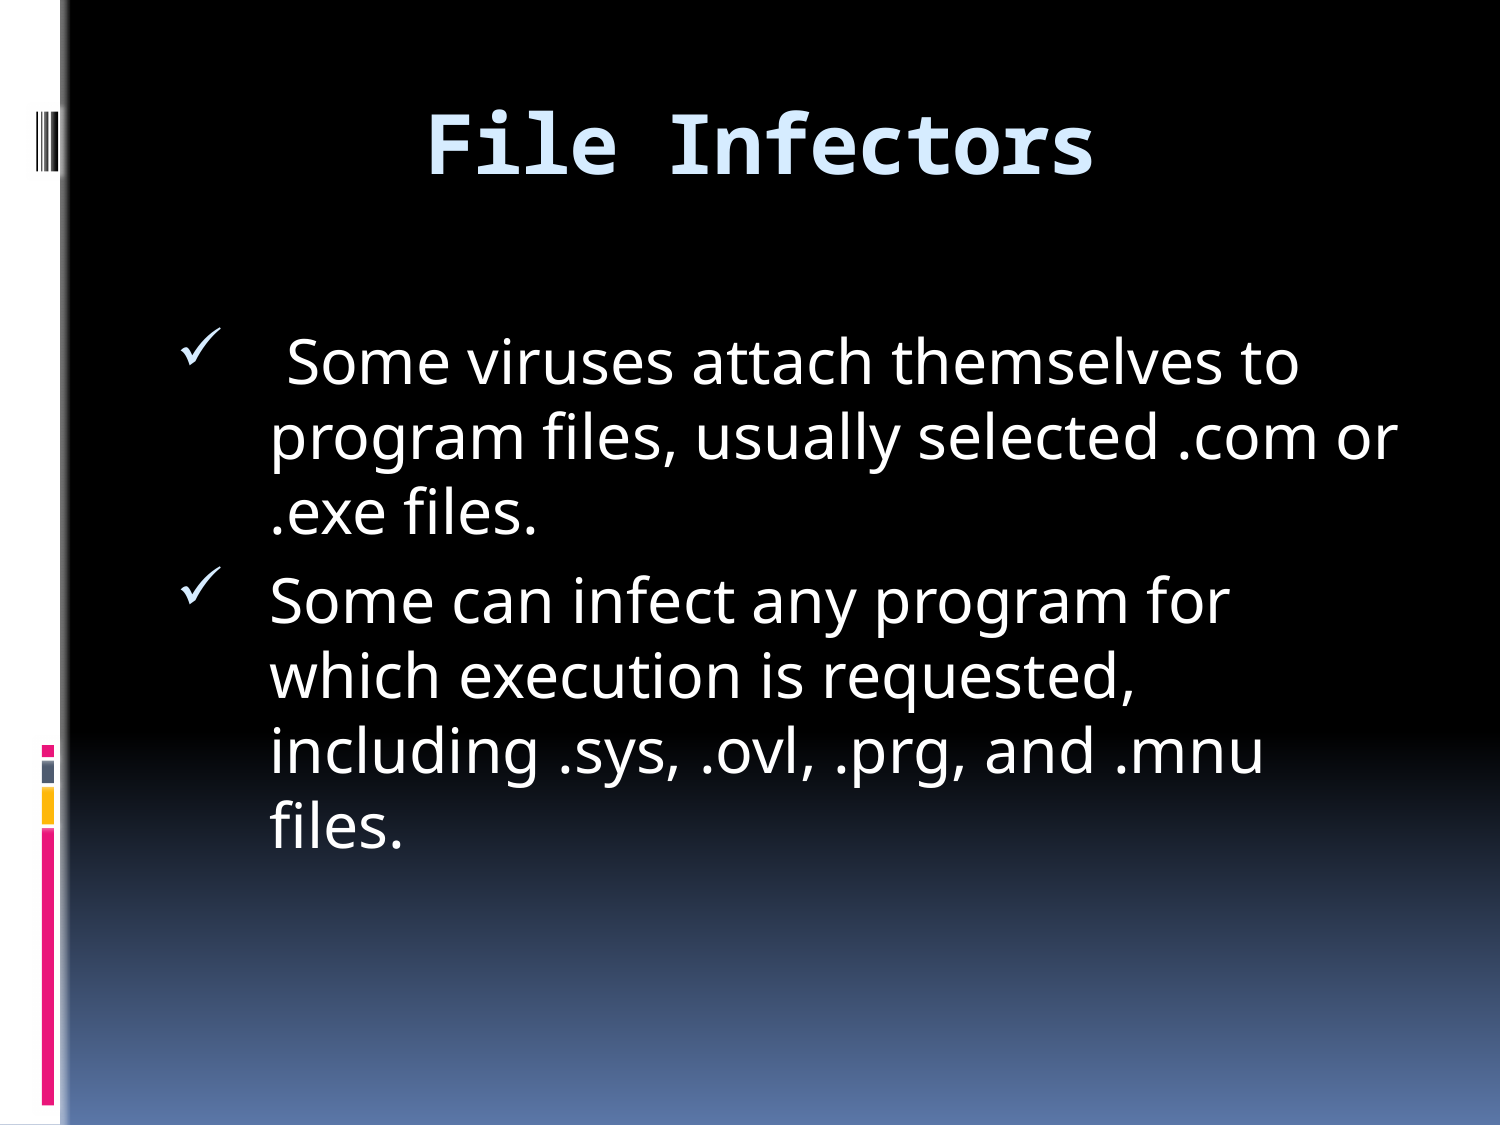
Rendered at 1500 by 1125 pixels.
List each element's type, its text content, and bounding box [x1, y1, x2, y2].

list Some viruses attach themselves to program files, usually selected .com or .exe files. Some can infect any program for which execution is requested, including .sys, .ovl, .prg, and .mnu files. [150, 224, 1425, 1043]
title File Infectors [150, 83, 1425, 224]
